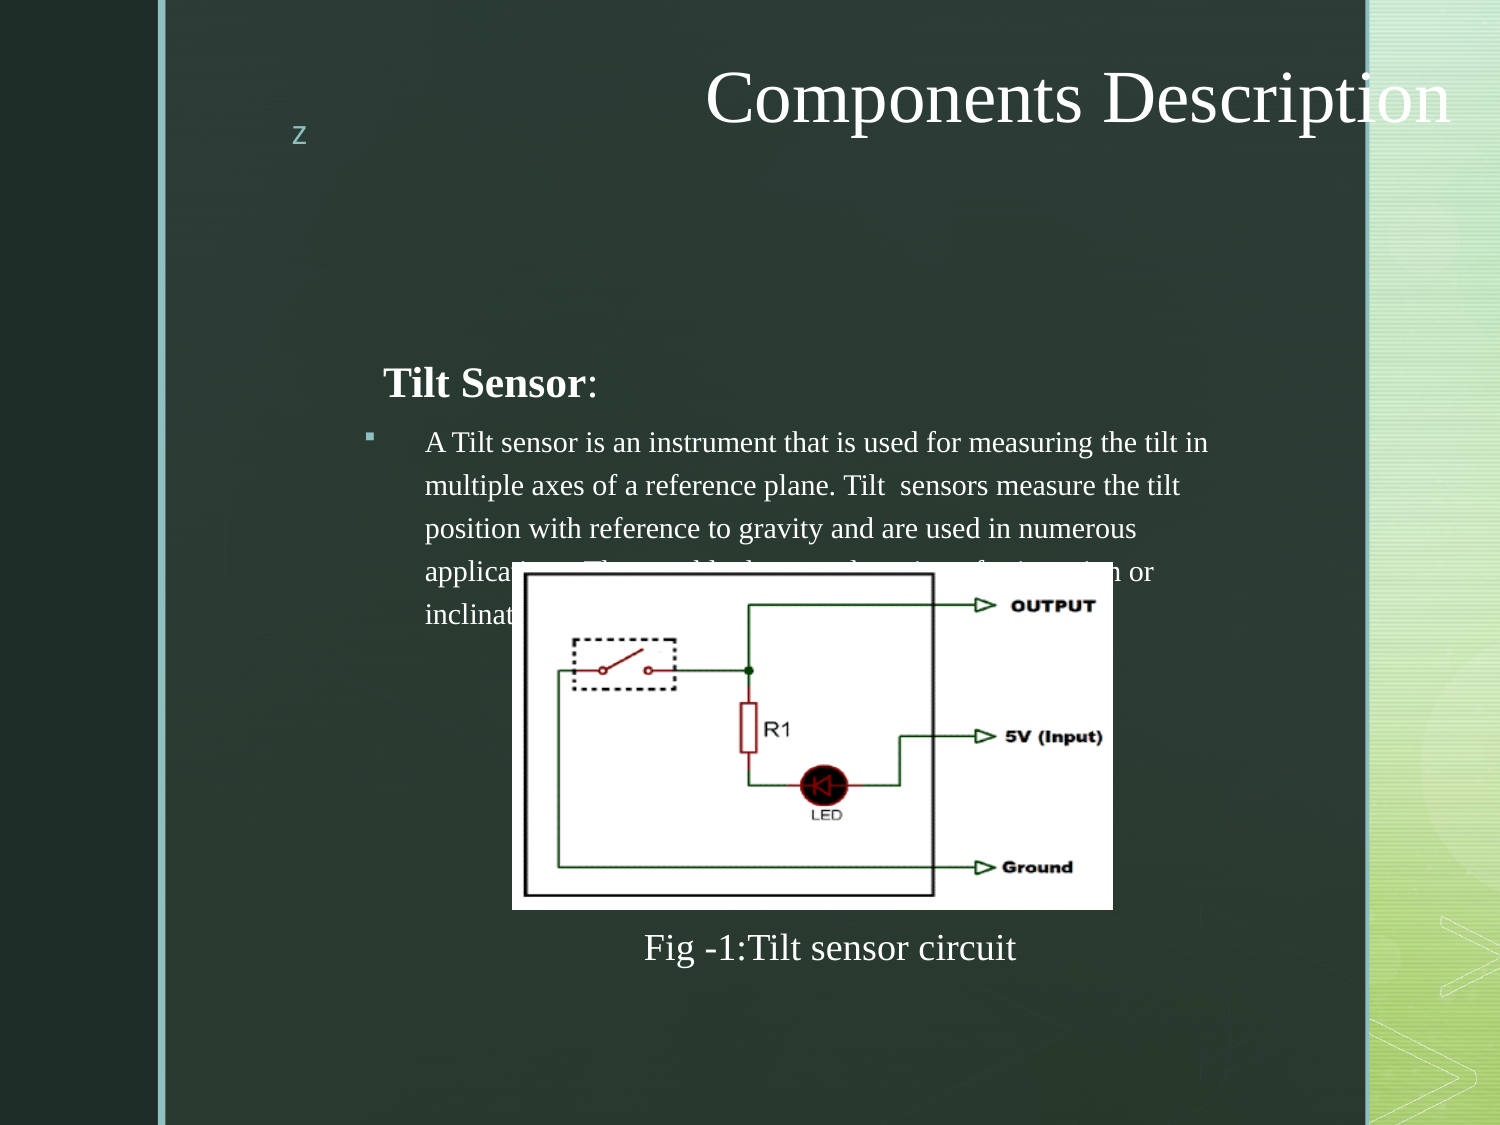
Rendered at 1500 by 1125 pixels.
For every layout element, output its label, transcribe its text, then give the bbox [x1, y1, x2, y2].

title Components Description [237, 50, 1468, 238]
picture [512, 562, 1113, 910]
list Tilt Sensor: A Tilt sensor is an instrument that is used for measuring the tilt in multiple axes of a reference plane. Tilt sensors measure the tilt position with reference to gravity and are used in numerous applications. They enable the easy detection of orientation or inclination . Fig -1:Tilt sensor circuit [348, 336, 1286, 993]
picture [1370, 0, 1500, 1125]
